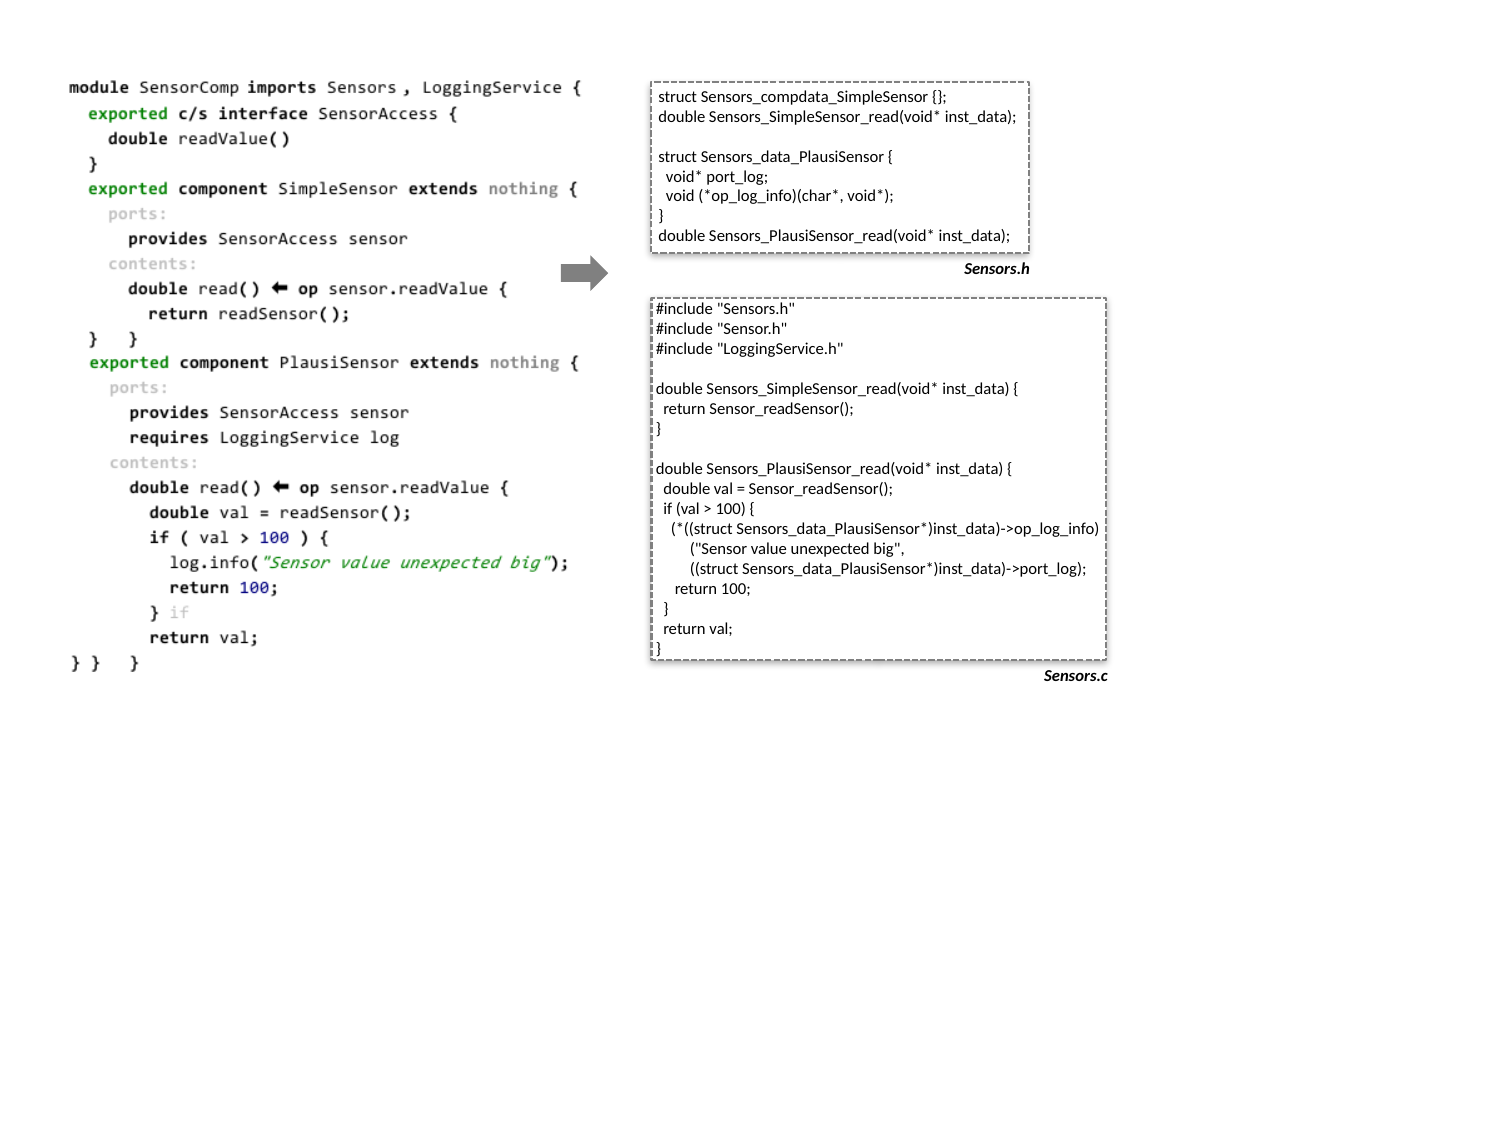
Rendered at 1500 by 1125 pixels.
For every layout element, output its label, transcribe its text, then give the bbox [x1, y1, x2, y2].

text_box struct Sensors_compdata_SimpleSensor {}; double Sensors_SimpleSensor_read(void* inst_data); struct Sensors_data_PlausiSensor { void* port_log; void (*op_log_info)(char*, void*); } double Sensors_PlausiSensor_read(void* inst_data); [643, 78, 1053, 253]
picture [66, 77, 585, 673]
text_box #include "Sensors.h" #include "Sensor.h" #include "LoggingService.h" double Sensors_SimpleSensor_read(void* inst_data) { return Sensor_readSensor(); } double Sensors_PlausiSensor_read(void* inst_data) { double val = Sensor_readSensor(); if (val > 100) { (*((struct Sensors_data_PlausiSensor*)inst_data)->op_log_info) ("Sensor value unexpected big", ((struct Sensors_data_PlausiSensor*)inst_data)->port_log); return 100; } return val; } [641, 290, 1185, 665]
text_box Sensors.h [949, 250, 1046, 286]
text_box Sensors.c [1029, 657, 1124, 692]
text_box [588, 253, 611, 293]
